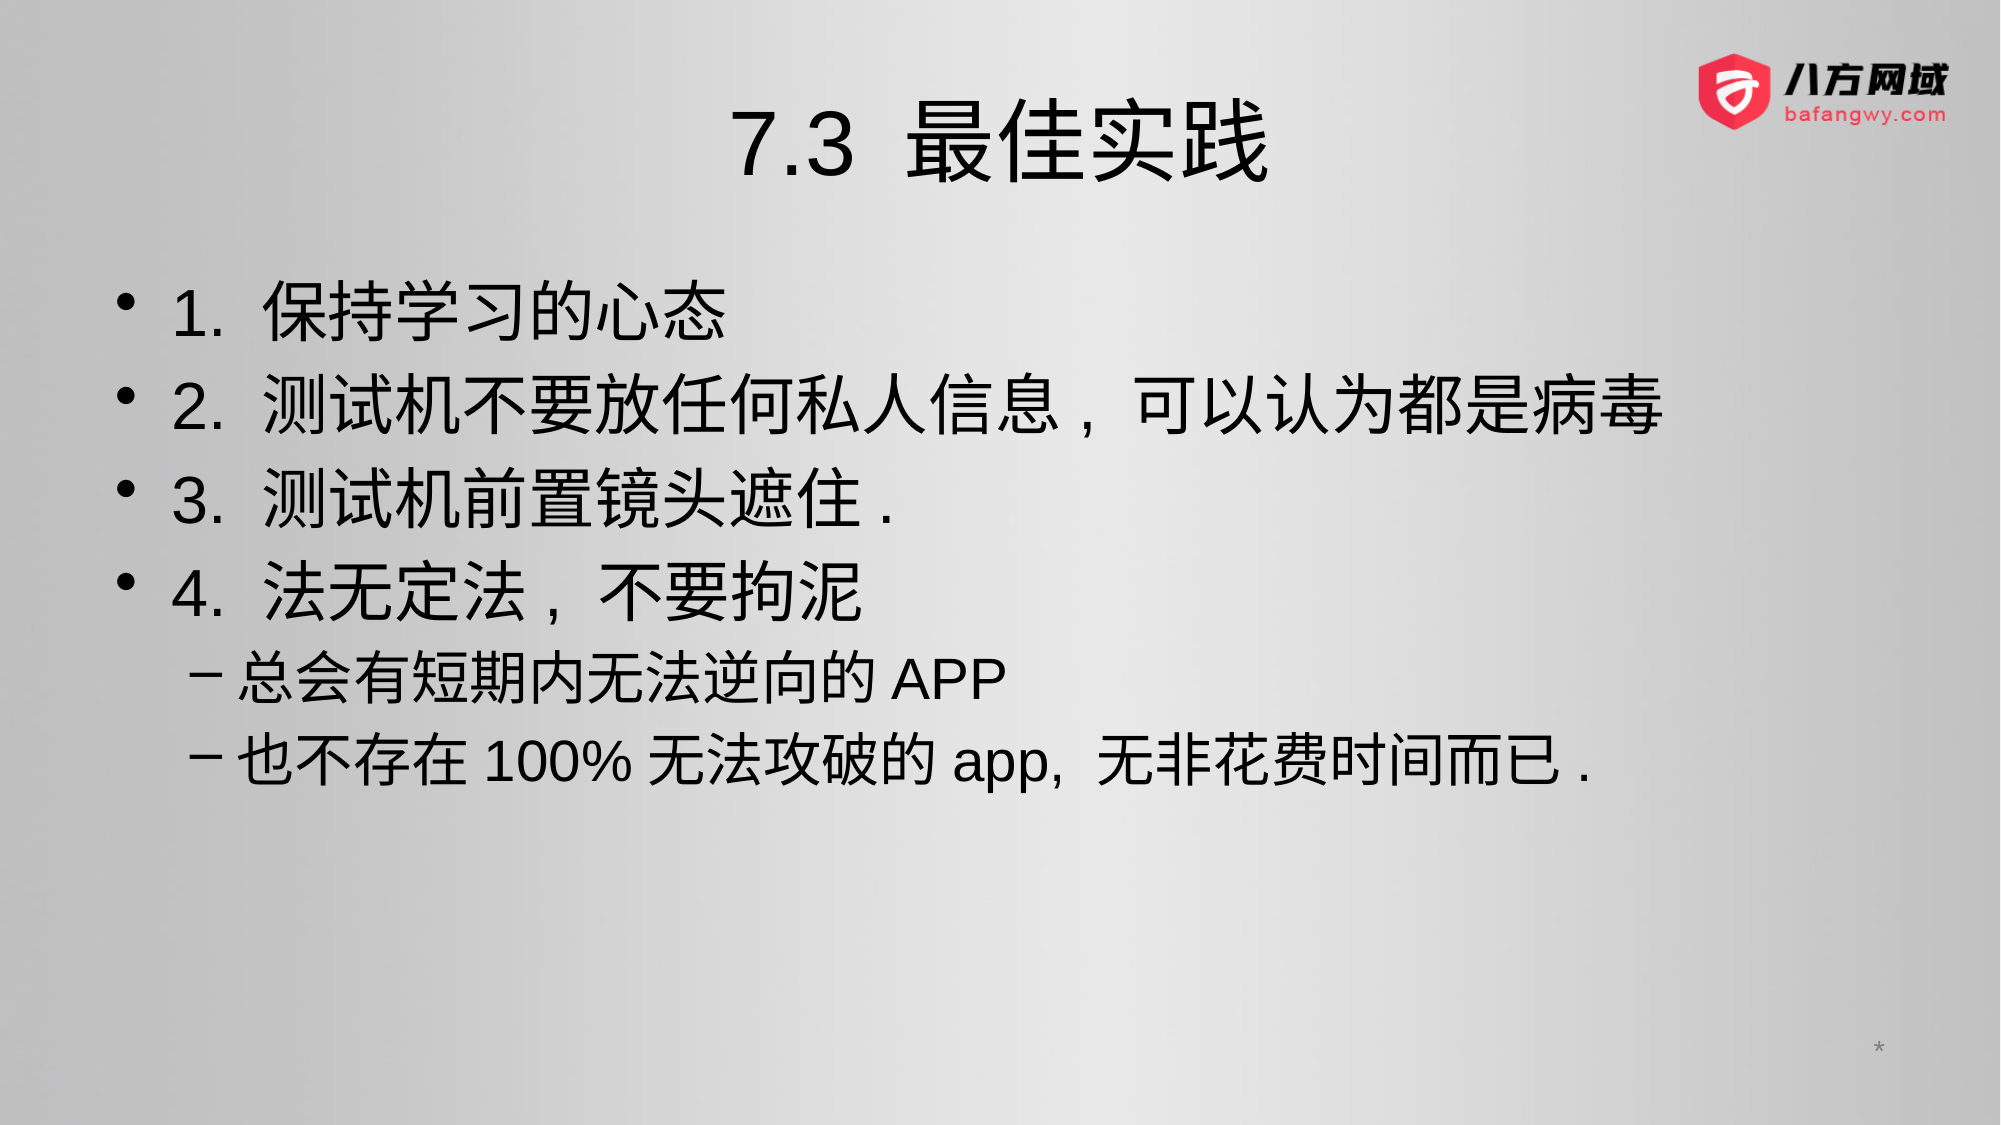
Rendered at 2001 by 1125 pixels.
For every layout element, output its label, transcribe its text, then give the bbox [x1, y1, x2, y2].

list 1. 保持学习的心态 2. 测试机不要放任何私人信息, 可以认为都是病毒 3. 测试机前置镜头遮住. 4. 法无定法, 不要拘泥 总会有短期内无法逆向的APP 也不存在100%无法攻破的app, 无非花费时间而已. [99, 262, 1901, 1006]
slide_number * [1433, 1024, 1901, 1103]
picture [0, 0, 2001, 1125]
title 7.3 最佳实践 [99, 44, 1901, 233]
